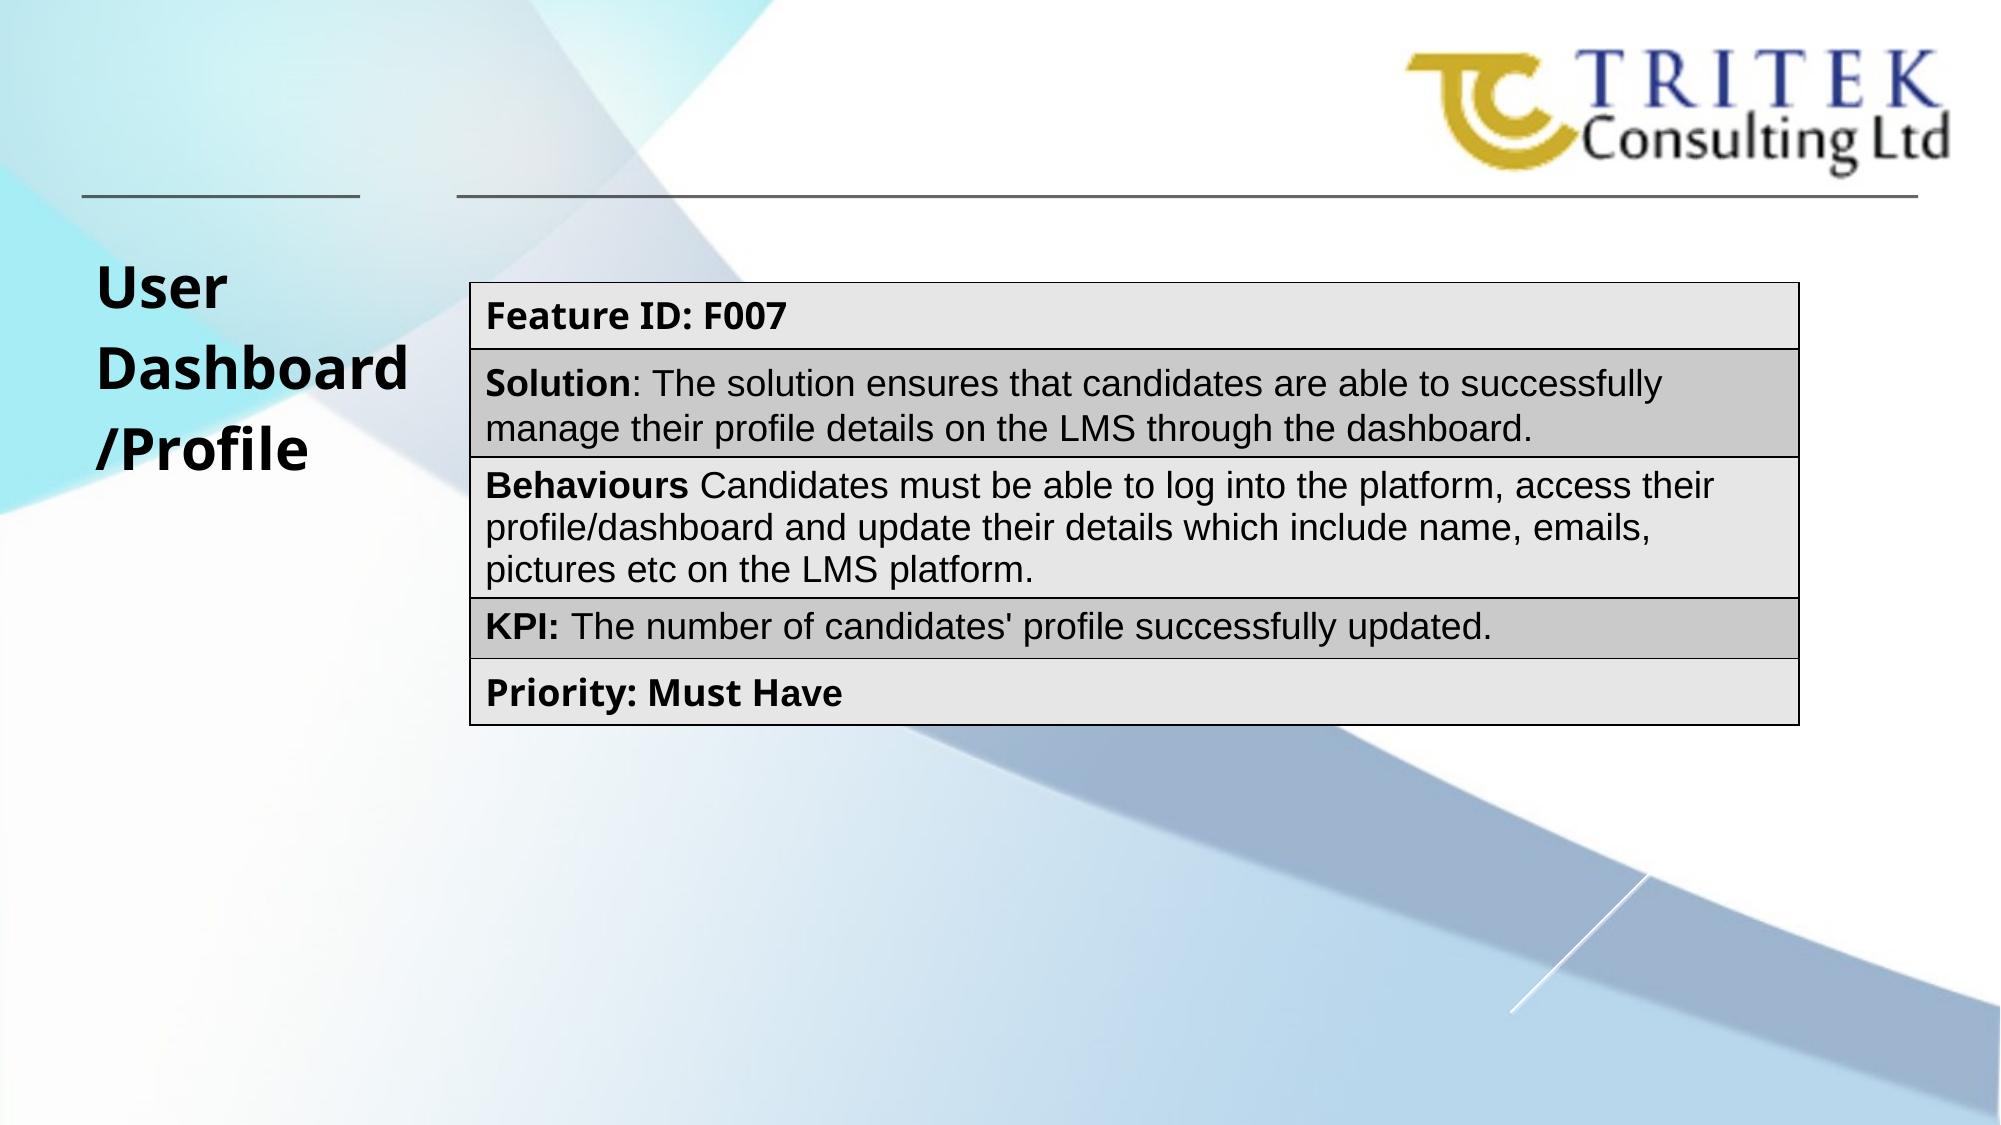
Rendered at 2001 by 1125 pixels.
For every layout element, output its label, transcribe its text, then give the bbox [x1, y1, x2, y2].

table_cell Priority: Must Have [471, 659, 1798, 724]
text_box User Dashboard/Profile [20, 240, 416, 480]
table_cell Solution: The solution ensures that candidates are able to successfully manage their profile details on the LMS through the dashboard. [471, 350, 1798, 456]
picture [0, 0, 2001, 1125]
table_cell KPI: The number of candidates' profile successfully updated. [471, 599, 1798, 658]
table_cell Behaviours Candidates must be able to log into the platform, access their profile/dashboard and update their details which include name, emails, pictures etc on the LMS platform. [471, 458, 1798, 597]
table_header Feature ID: F007 [471, 283, 1798, 348]
